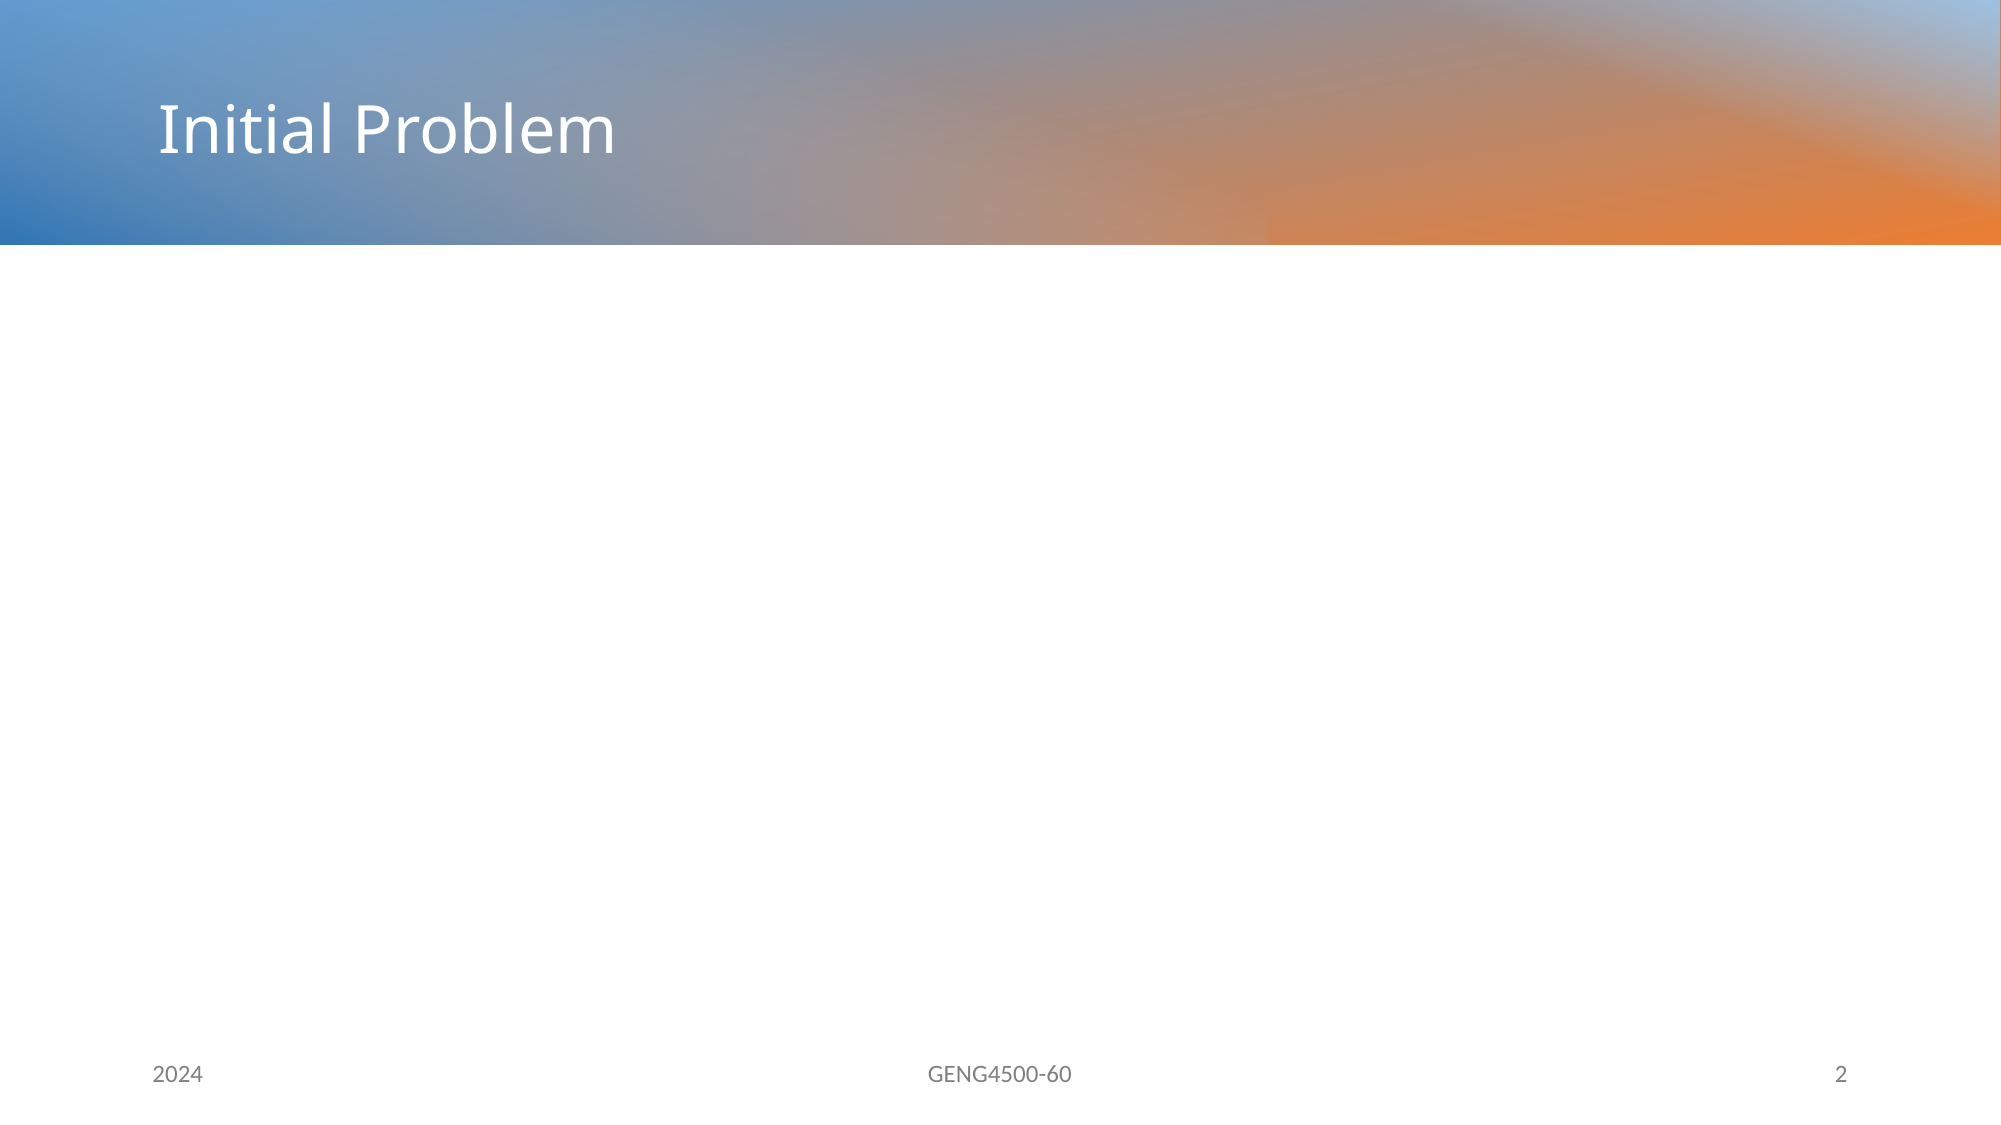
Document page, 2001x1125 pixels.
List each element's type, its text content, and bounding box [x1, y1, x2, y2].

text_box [0, 0, 2000, 245]
slide_number 2024 [137, 1042, 588, 1103]
footer GENG4500-60 [662, 1042, 1338, 1103]
slide_number 2 [1412, 1042, 1863, 1103]
